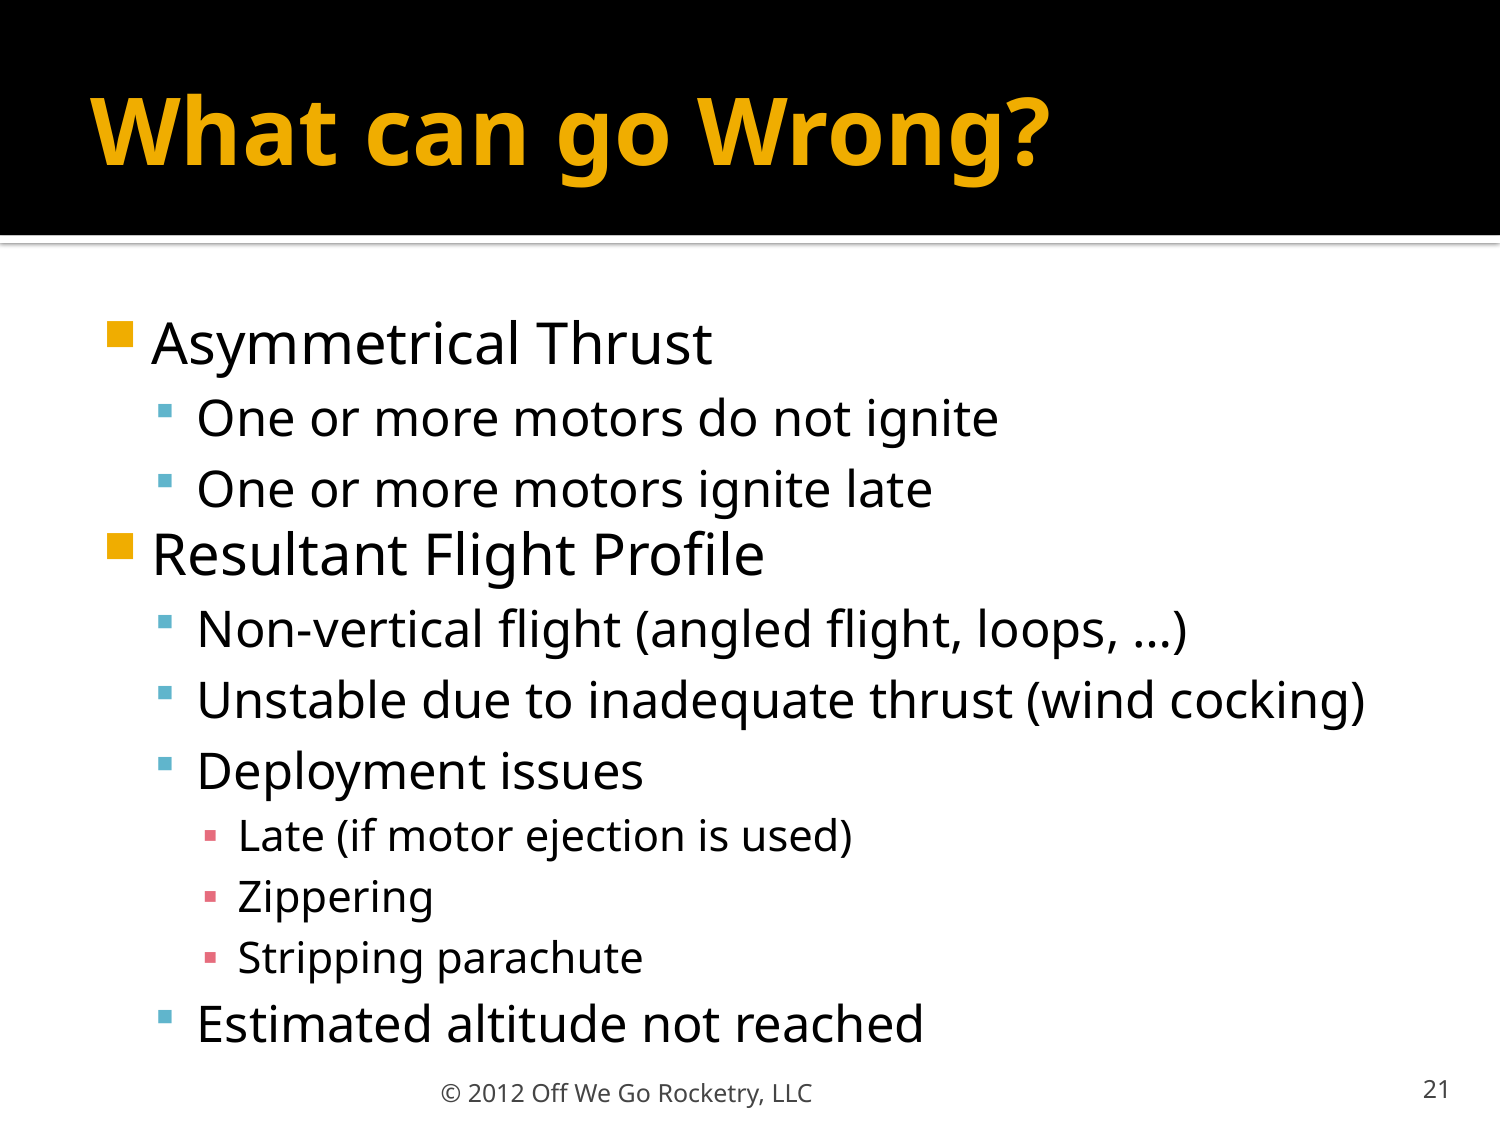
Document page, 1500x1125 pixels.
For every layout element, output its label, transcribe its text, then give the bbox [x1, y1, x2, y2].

title What can go Wrong? [75, 25, 1425, 231]
footer © 2012 Off We Go Rocketry, LLC [433, 1062, 1337, 1108]
list Asymmetrical Thrust One or more motors do not ignite One or more motors ignite late Resultant Flight Profile Non-vertical flight (angled flight, loops, …) Unstable due to inadequate thrust (wind cocking) Deployment issues Late (if motor ejection is used) Zippering Stripping parachute Estimated altitude not reached [75, 291, 1425, 1075]
slide_number 21 [1345, 1062, 1467, 1108]
